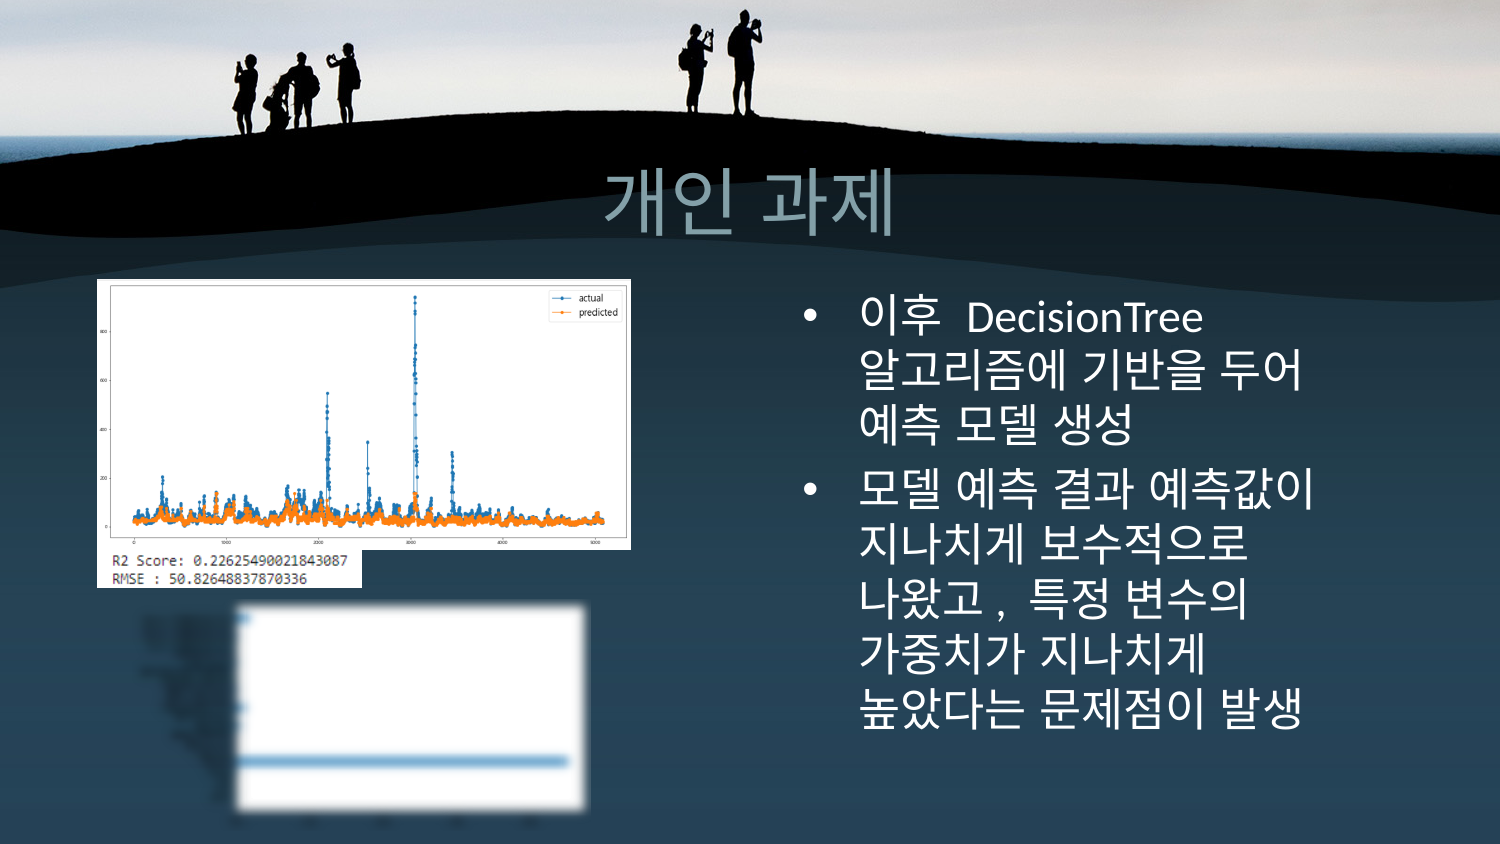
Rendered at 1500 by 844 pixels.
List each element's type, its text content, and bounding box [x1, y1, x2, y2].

title 개인 과제 [86, 137, 1414, 263]
picture [0, 0, 1500, 844]
text_box 이후 DecisionTree 알고리즘에 기반을 두어 예측 모델 생성 모델 예측 결과 예측값이 지나치게 보수적으로 나왔고, 특정 변수의 가중치가 지나치게 높았다는 문제점이 발생 [787, 279, 1383, 765]
